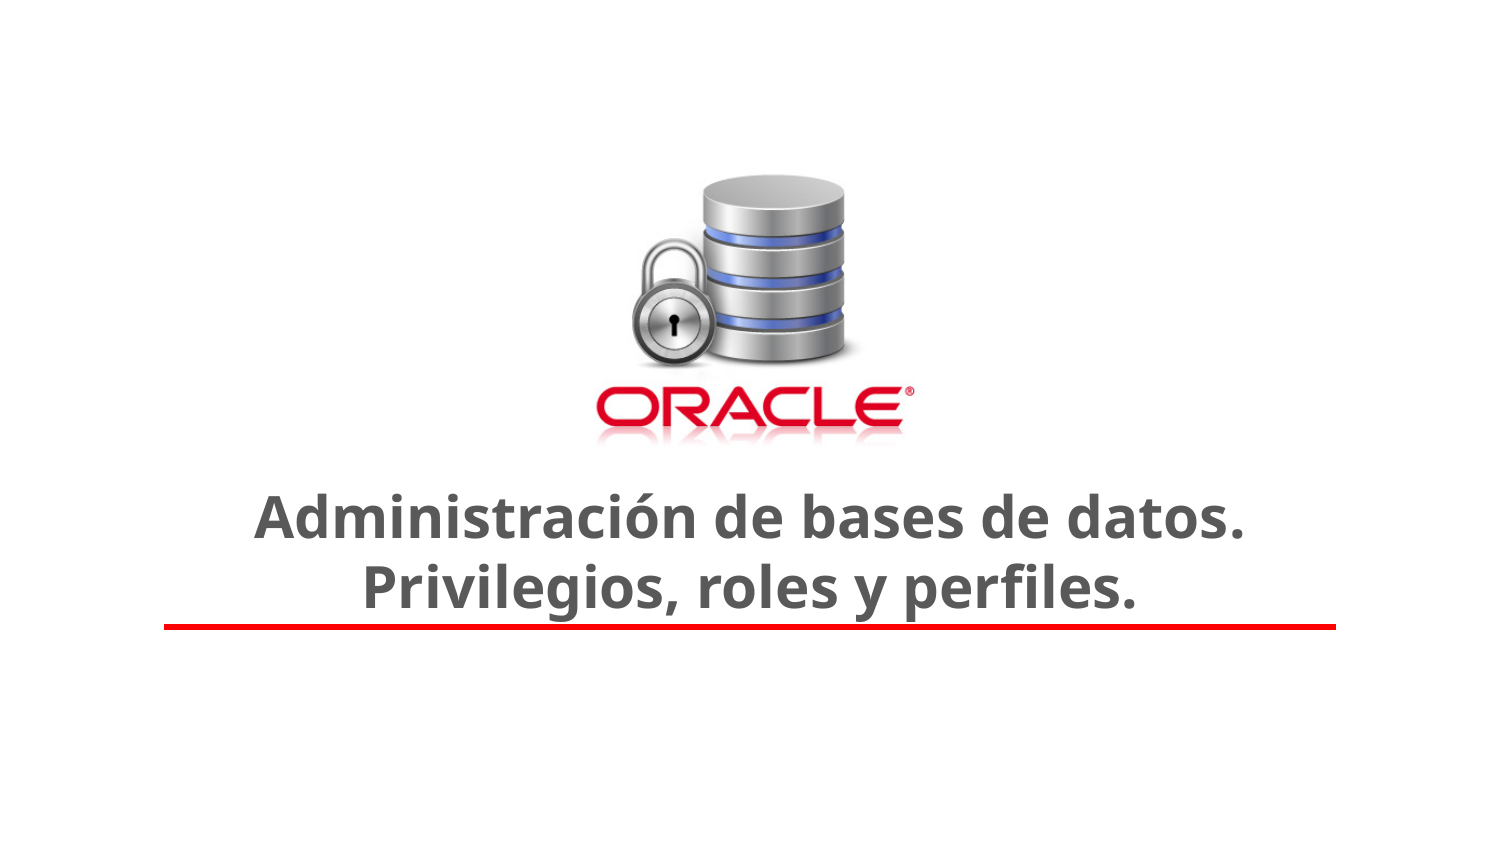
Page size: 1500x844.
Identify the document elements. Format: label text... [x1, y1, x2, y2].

text_box Administración de bases de datos. Privilegios, roles y perfiles. [51, 464, 1449, 635]
picture [534, 155, 966, 466]
